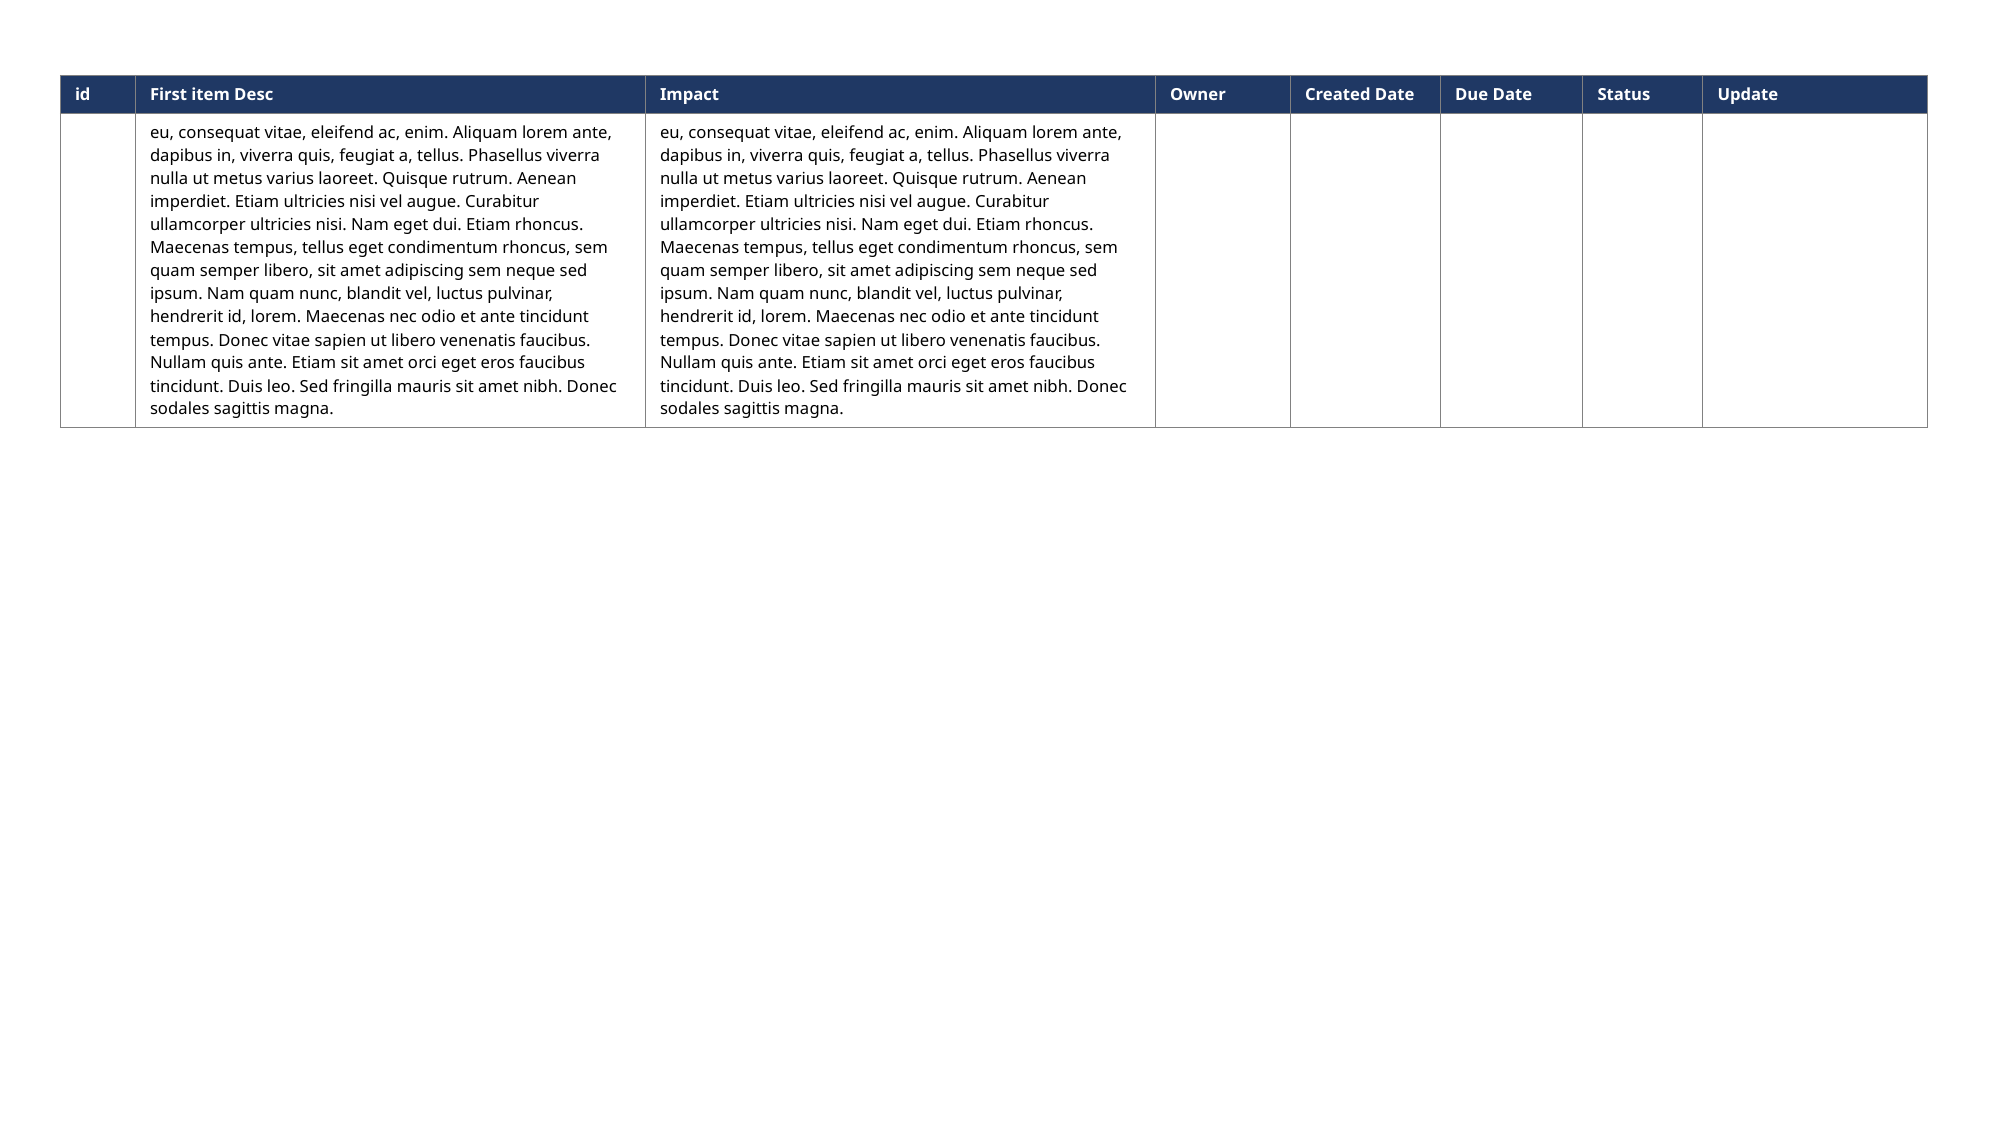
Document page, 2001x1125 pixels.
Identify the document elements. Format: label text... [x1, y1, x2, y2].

table_header Owner [1156, 76, 1290, 113]
table_cell [1156, 114, 1290, 427]
table_header Created Date [1291, 76, 1440, 113]
table_header Status [1583, 76, 1702, 113]
table_cell [1703, 114, 1927, 427]
table_cell eu, consequat vitae, eleifend ac, enim. Aliquam lorem ante, dapibus in, viverra quis, feugiat a, tellus. Phasellus viverra nulla ut metus varius laoreet. Quisque rutrum. Aenean imperdiet. Etiam ultricies nisi vel augue. Curabitur ullamcorper ultricies nisi. Nam eget dui. Etiam rhoncus. Maecenas tempus, tellus eget condimentum rhoncus, sem quam semper libero, sit amet adipiscing sem neque sed ipsum. Nam quam nunc, blandit vel, luctus pulvinar, hendrerit id, lorem. Maecenas nec odio et ante tincidunt tempus. Donec vitae sapien ut libero venenatis faucibus. Nullam quis ante. Etiam sit amet orci eget eros faucibus tincidunt. Duis leo. Sed fringilla mauris sit amet nibh. Donec sodales sagittis magna. [136, 114, 645, 427]
table_cell [61, 114, 135, 427]
table_cell [1291, 114, 1440, 427]
table_header Due Date [1441, 76, 1582, 113]
table_cell eu, consequat vitae, eleifend ac, enim. Aliquam lorem ante, dapibus in, viverra quis, feugiat a, tellus. Phasellus viverra nulla ut metus varius laoreet. Quisque rutrum. Aenean imperdiet. Etiam ultricies nisi vel augue. Curabitur ullamcorper ultricies nisi. Nam eget dui. Etiam rhoncus. Maecenas tempus, tellus eget condimentum rhoncus, sem quam semper libero, sit amet adipiscing sem neque sed ipsum. Nam quam nunc, blandit vel, luctus pulvinar, hendrerit id, lorem. Maecenas nec odio et ante tincidunt tempus. Donec vitae sapien ut libero venenatis faucibus. Nullam quis ante. Etiam sit amet orci eget eros faucibus tincidunt. Duis leo. Sed fringilla mauris sit amet nibh. Donec sodales sagittis magna. [646, 114, 1155, 427]
table_header Impact [646, 76, 1155, 113]
table_header Update [1703, 76, 1927, 113]
table_header id [61, 76, 135, 113]
table_cell [1583, 114, 1702, 427]
table_header First item Desc [136, 76, 645, 113]
table_cell [1441, 114, 1582, 427]
